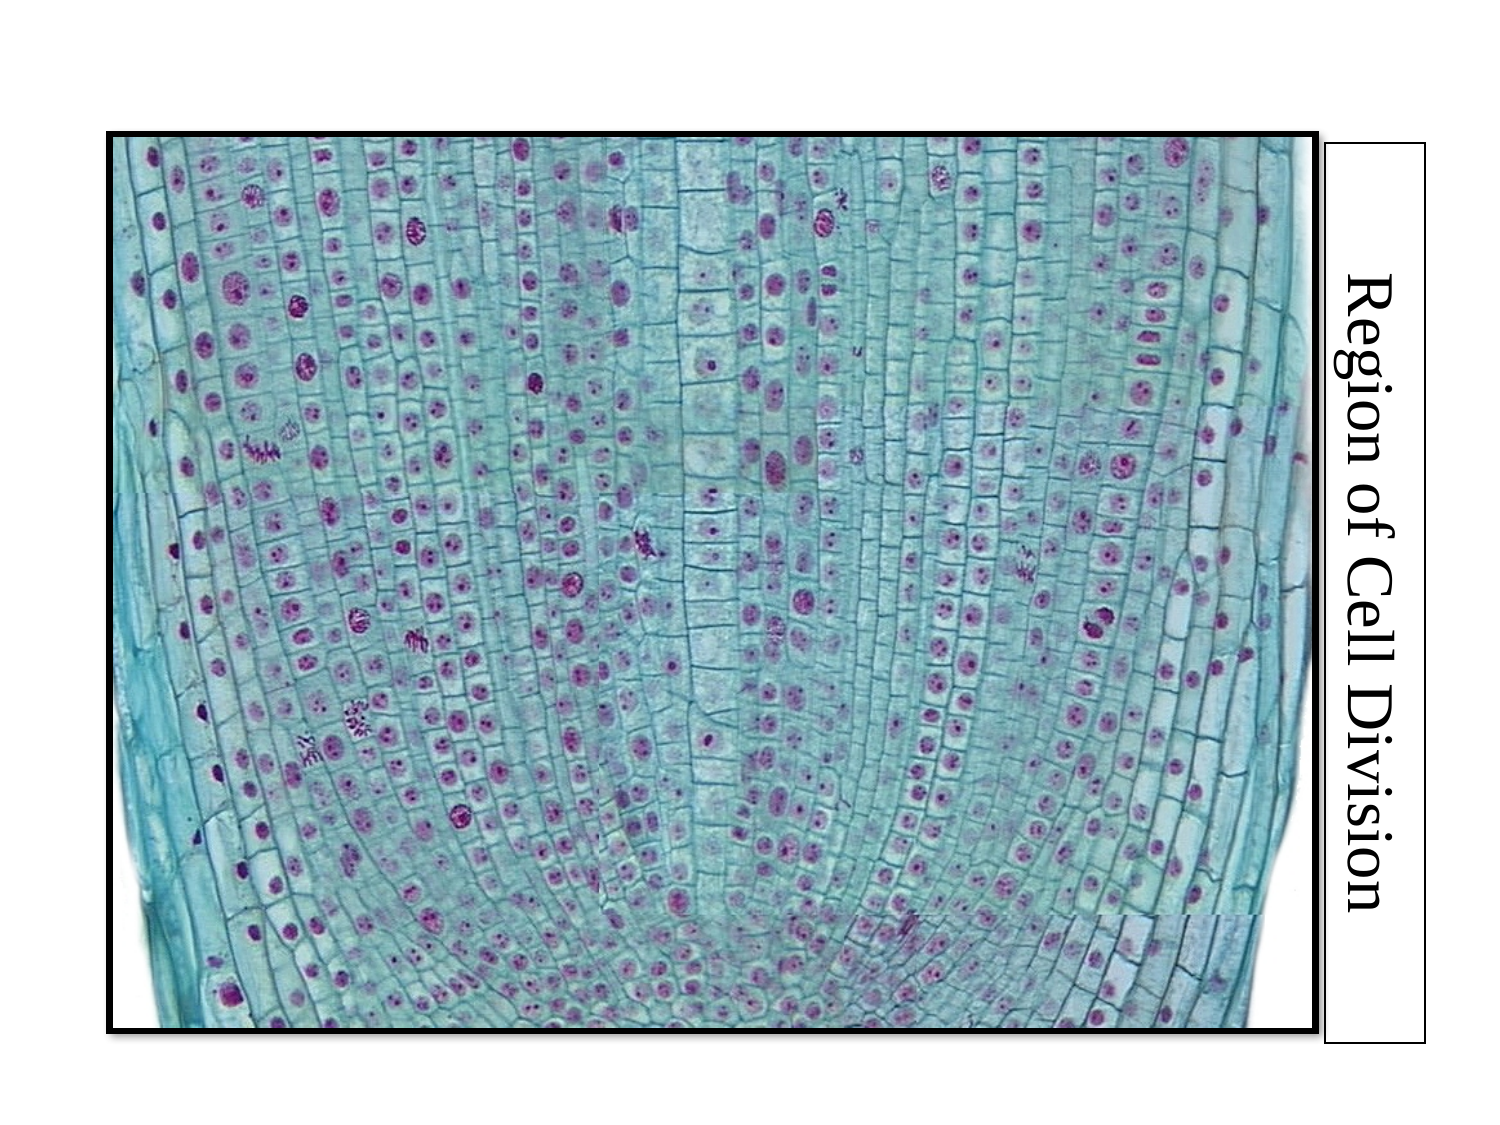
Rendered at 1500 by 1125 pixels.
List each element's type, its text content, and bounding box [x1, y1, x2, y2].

text_box Region of Cell Division [1324, 142, 1426, 1044]
picture [112, 137, 1313, 1028]
